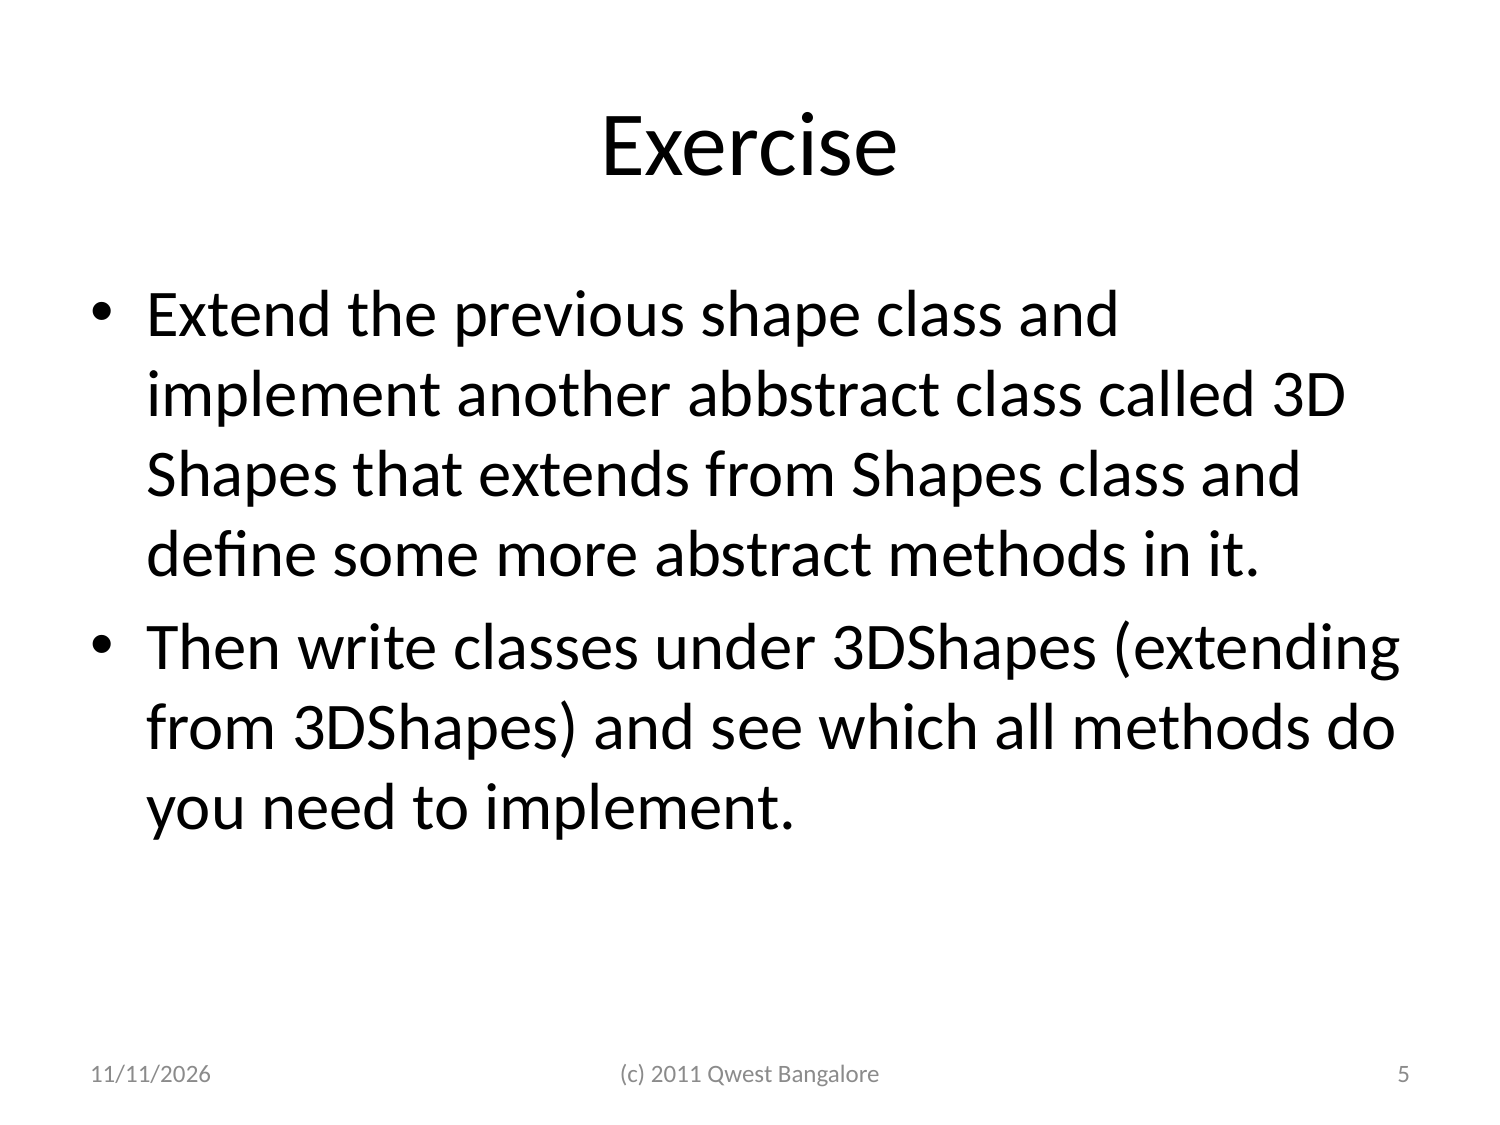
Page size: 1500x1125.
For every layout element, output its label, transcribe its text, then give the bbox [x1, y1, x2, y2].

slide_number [75, 1042, 425, 1103]
list Extend the previous shape class and implement another abbstract class called 3D Shapes that extends from Shapes class and define some more abstract methods in it. Then write classes under 3DShapes (extending from 3DShapes) and see which all methods do you need to implement. [75, 262, 1425, 1005]
footer (c) 2011 Qwest Bangalore [512, 1042, 988, 1103]
slide_number 5 [1074, 1042, 1425, 1103]
title Exercise [75, 45, 1425, 233]
